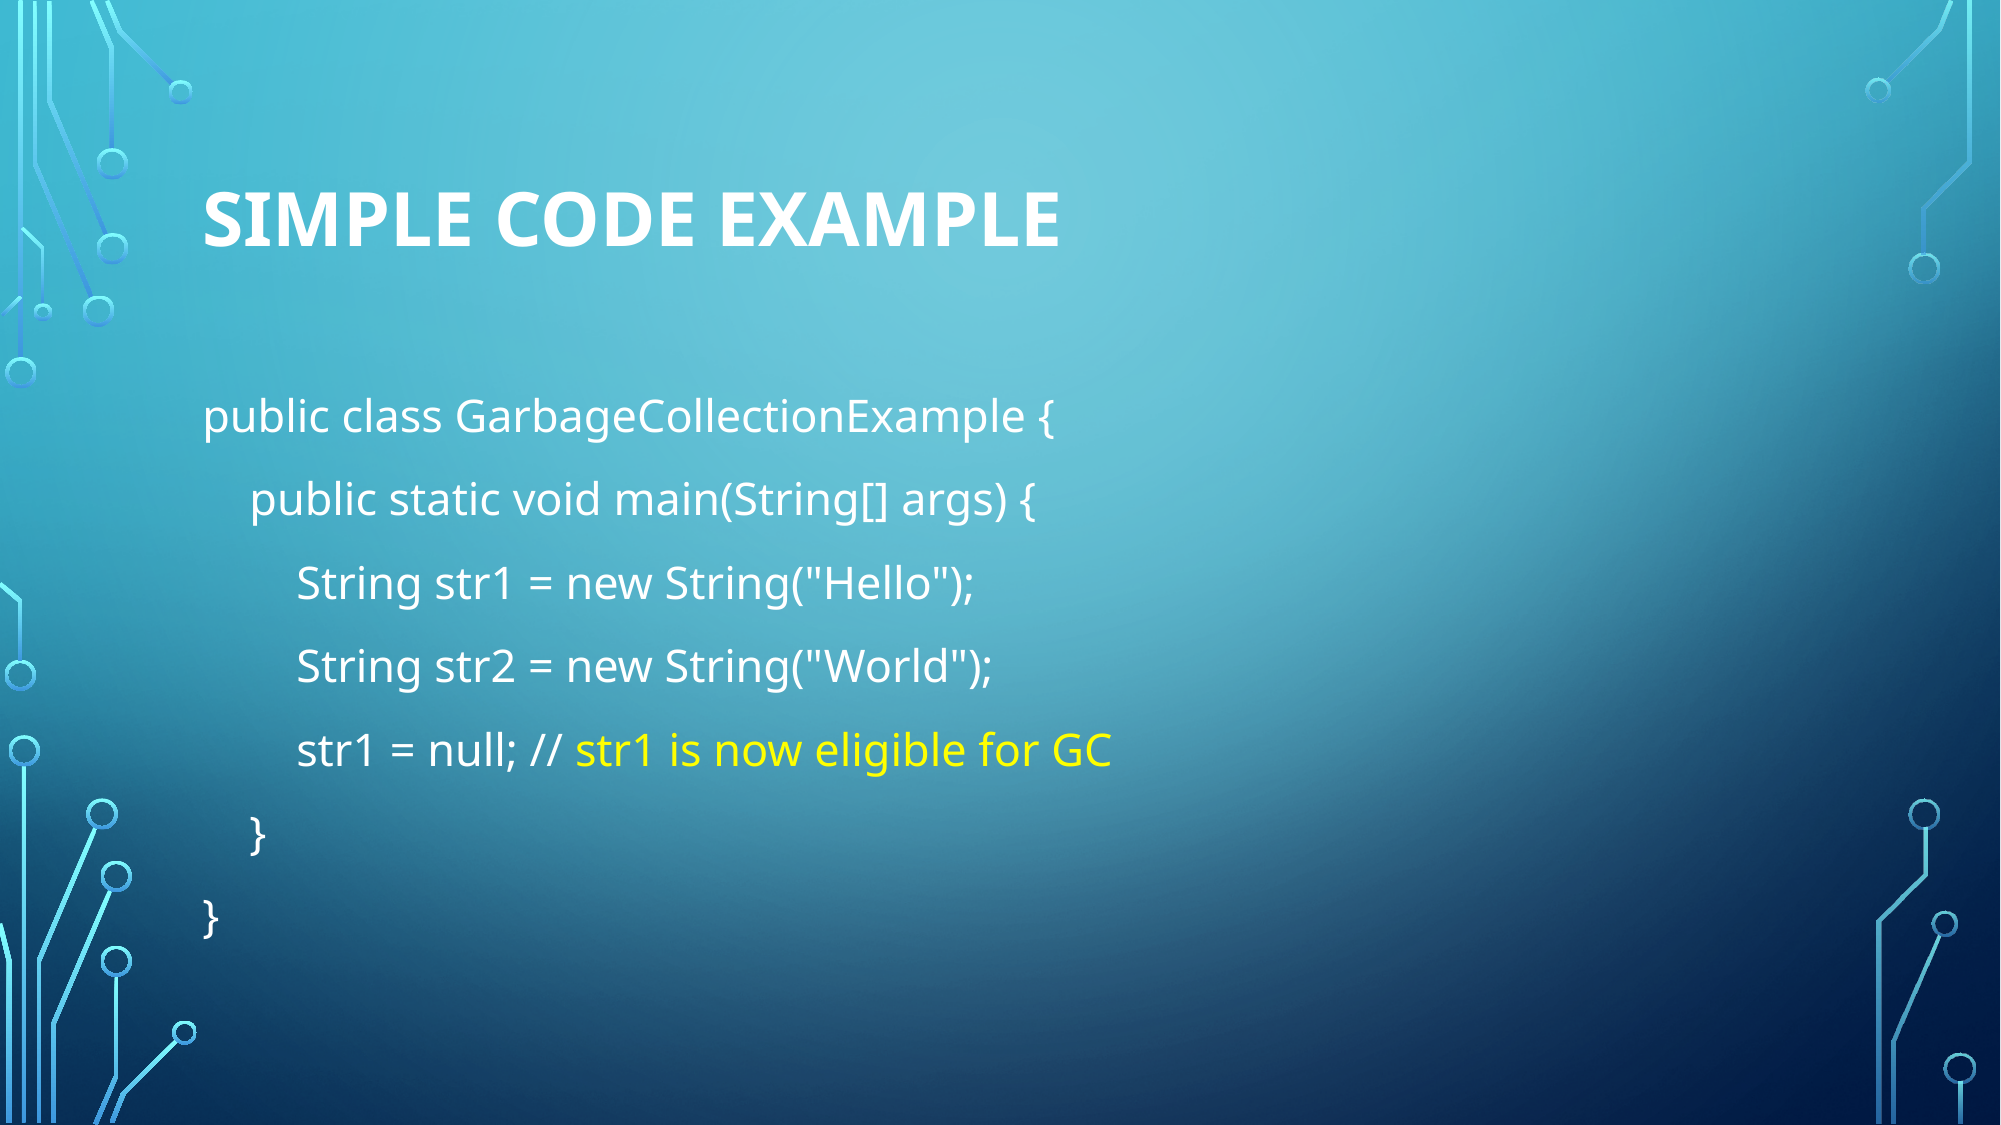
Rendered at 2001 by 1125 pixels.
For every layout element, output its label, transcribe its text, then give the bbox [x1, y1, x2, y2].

title Simple Code Example [187, 101, 1813, 344]
list public class GarbageCollectionExample { public static void main(String[] args) { String str1 = new String("Hello"); String str2 = new String("World"); str1 = null; // str1 is now eligible for GC } } [187, 369, 1813, 950]
